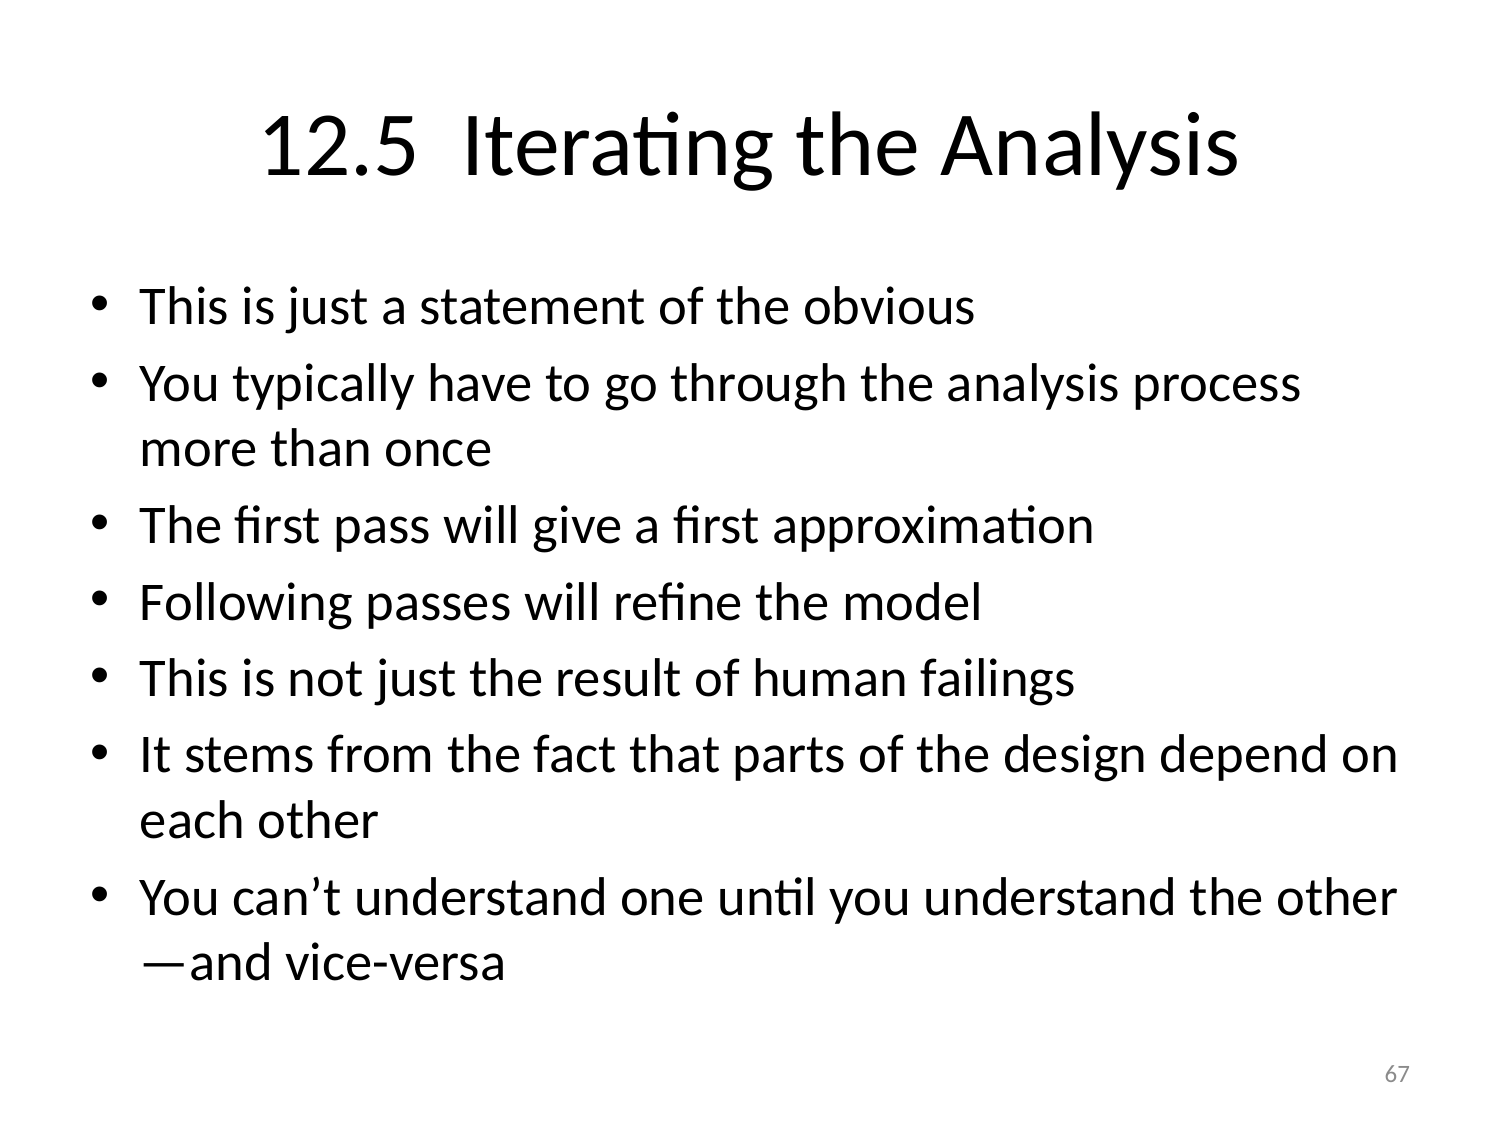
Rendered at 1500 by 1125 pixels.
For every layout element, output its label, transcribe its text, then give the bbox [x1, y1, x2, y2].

title 12.5 Iterating the Analysis [75, 45, 1425, 233]
slide_number 67 [1074, 1042, 1425, 1103]
list This is just a statement of the obvious You typically have to go through the analysis process more than once The first pass will give a first approximation Following passes will refine the model This is not just the result of human failings It stems from the fact that parts of the design depend on each other You can’t understand one until you understand the other—and vice-versa [75, 262, 1425, 1005]
